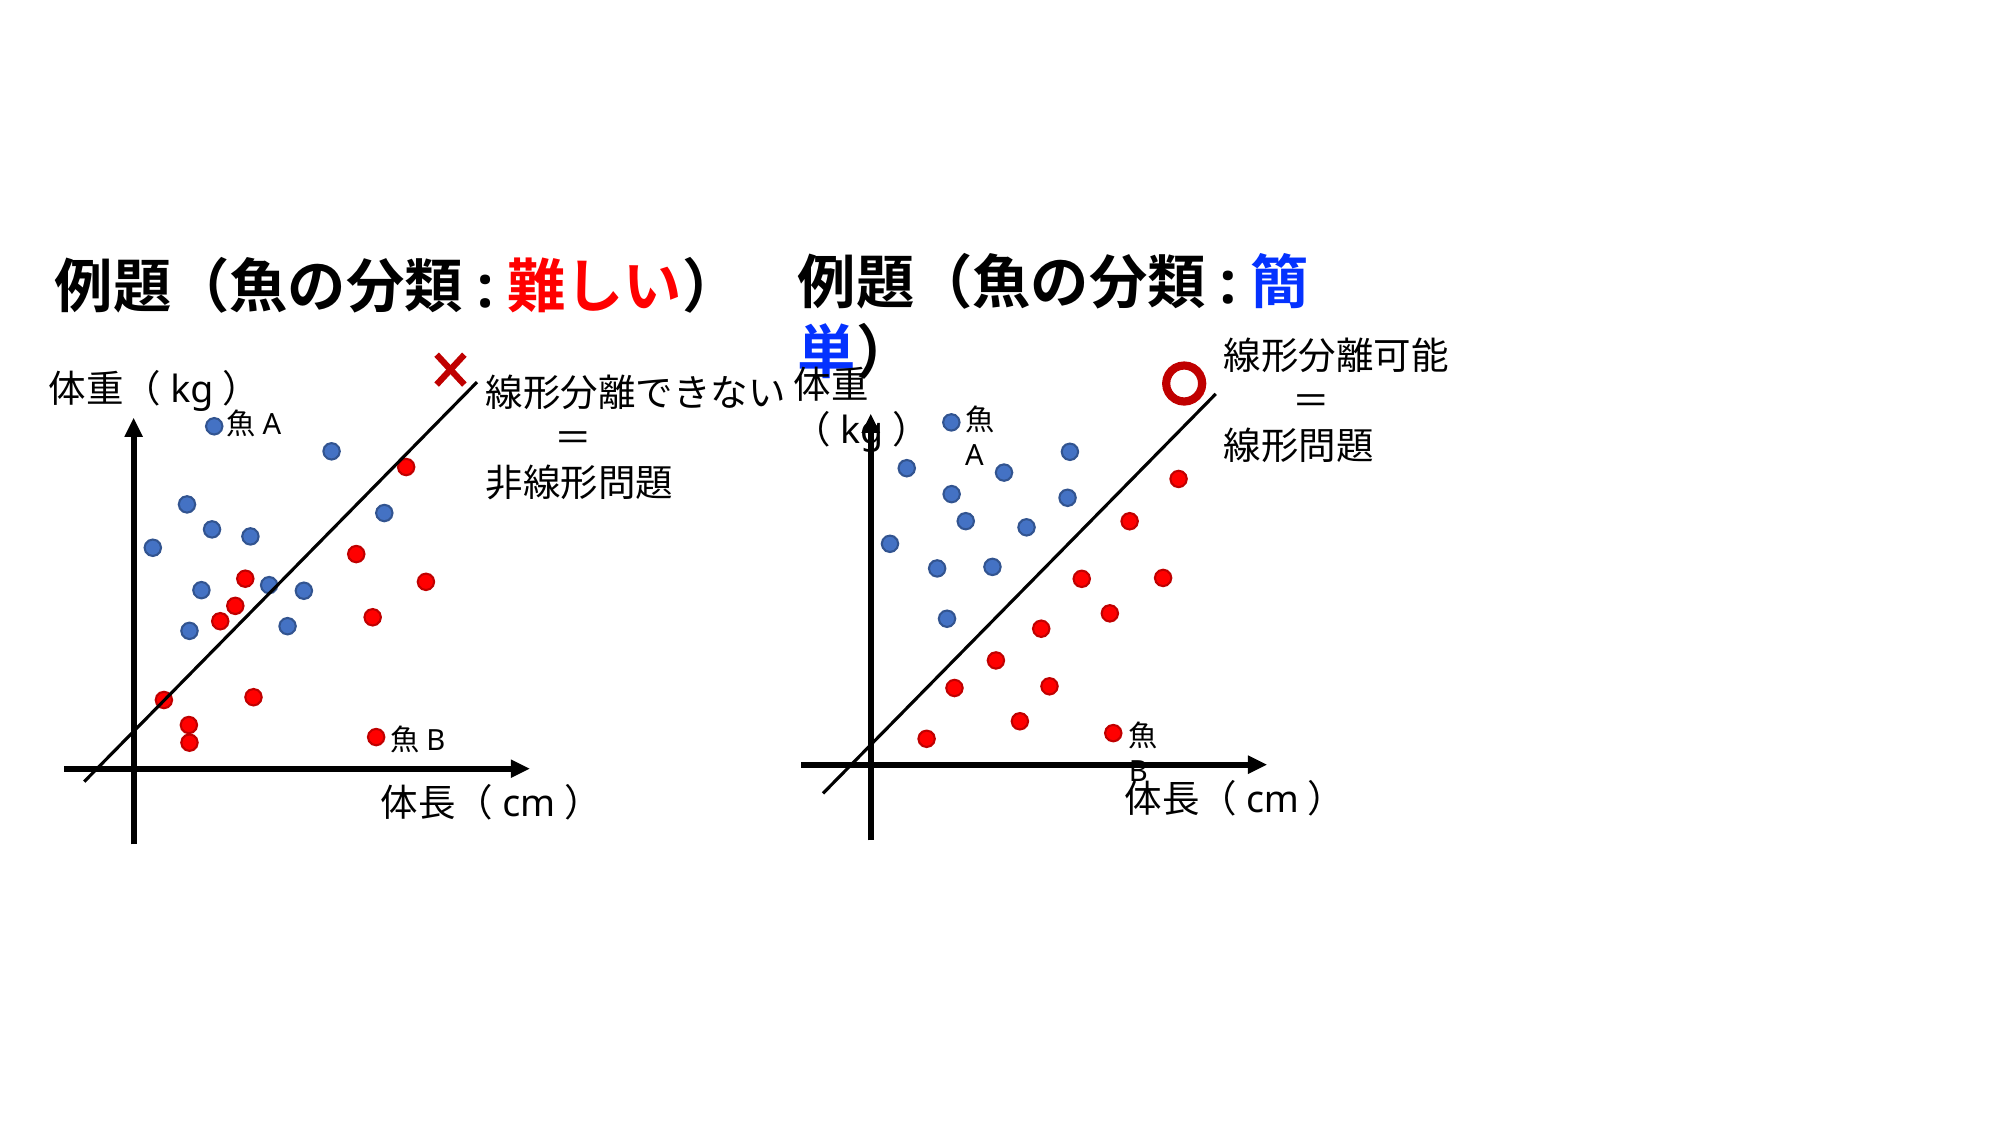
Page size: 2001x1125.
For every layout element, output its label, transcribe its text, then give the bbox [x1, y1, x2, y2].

text_box 体長（cm） [366, 771, 617, 832]
text_box 線形分離できない ＝ 非線形問題 [470, 361, 801, 511]
text_box 体重（kg） [34, 357, 275, 417]
text_box 例題（魚の分類:簡単） [783, 237, 1424, 393]
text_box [84, 382, 477, 782]
text_box 例題（魚の分類:難しい） [40, 241, 756, 327]
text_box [823, 393, 1216, 794]
text_box 線形分離可能 ＝ 線形問題 [1209, 324, 1464, 475]
text_box 体重（kg） [778, 353, 1005, 458]
text_box 体長（cm） [1109, 767, 1399, 828]
text_box [1162, 361, 1207, 393]
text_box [436, 354, 465, 385]
